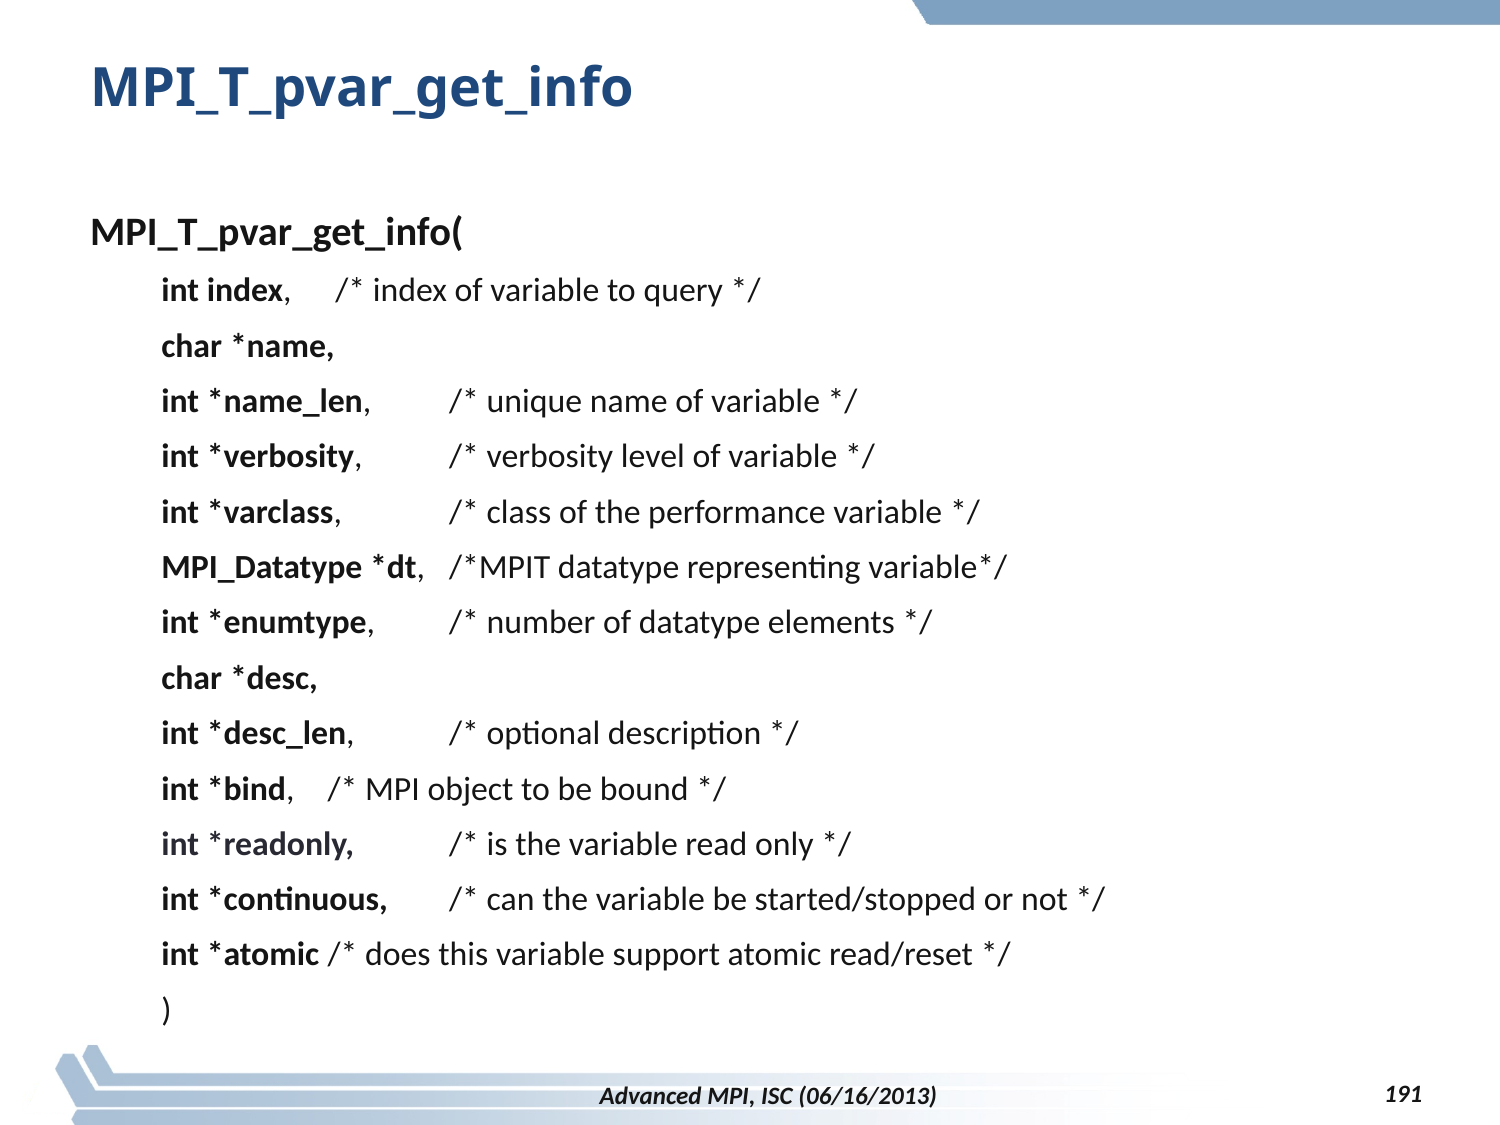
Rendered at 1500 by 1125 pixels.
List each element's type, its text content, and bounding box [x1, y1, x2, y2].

title MPI_T_pvar_get_info [74, 44, 1426, 176]
picture [0, 1037, 1500, 1125]
picture [0, 0, 1500, 26]
slide_number 191 [1275, 1072, 1438, 1113]
footer Advanced MPI, ISC (06/16/2013) [324, 1074, 1213, 1116]
list MPI_T_pvar_get_info( int index, /* index of variable to query */ char *name, int *name_len, /* unique name of variable */ int *verbosity, /* verbosity level of variable */ int *varclass, /* class of the performance variable */ MPI_Datatype *dt, /*MPIT datatype representing variable*/ int *enumtype, /* number of datatype elements */ char *desc, int *desc_len, /* optional description */ int *bind, /* MPI object to be bound */ int *readonly, /* is the variable read only */ int *continuous, /* can the variable be started/stopped or not */ int *atomic /* does this variable support atomic read/reset */ ) [74, 187, 1426, 1038]
